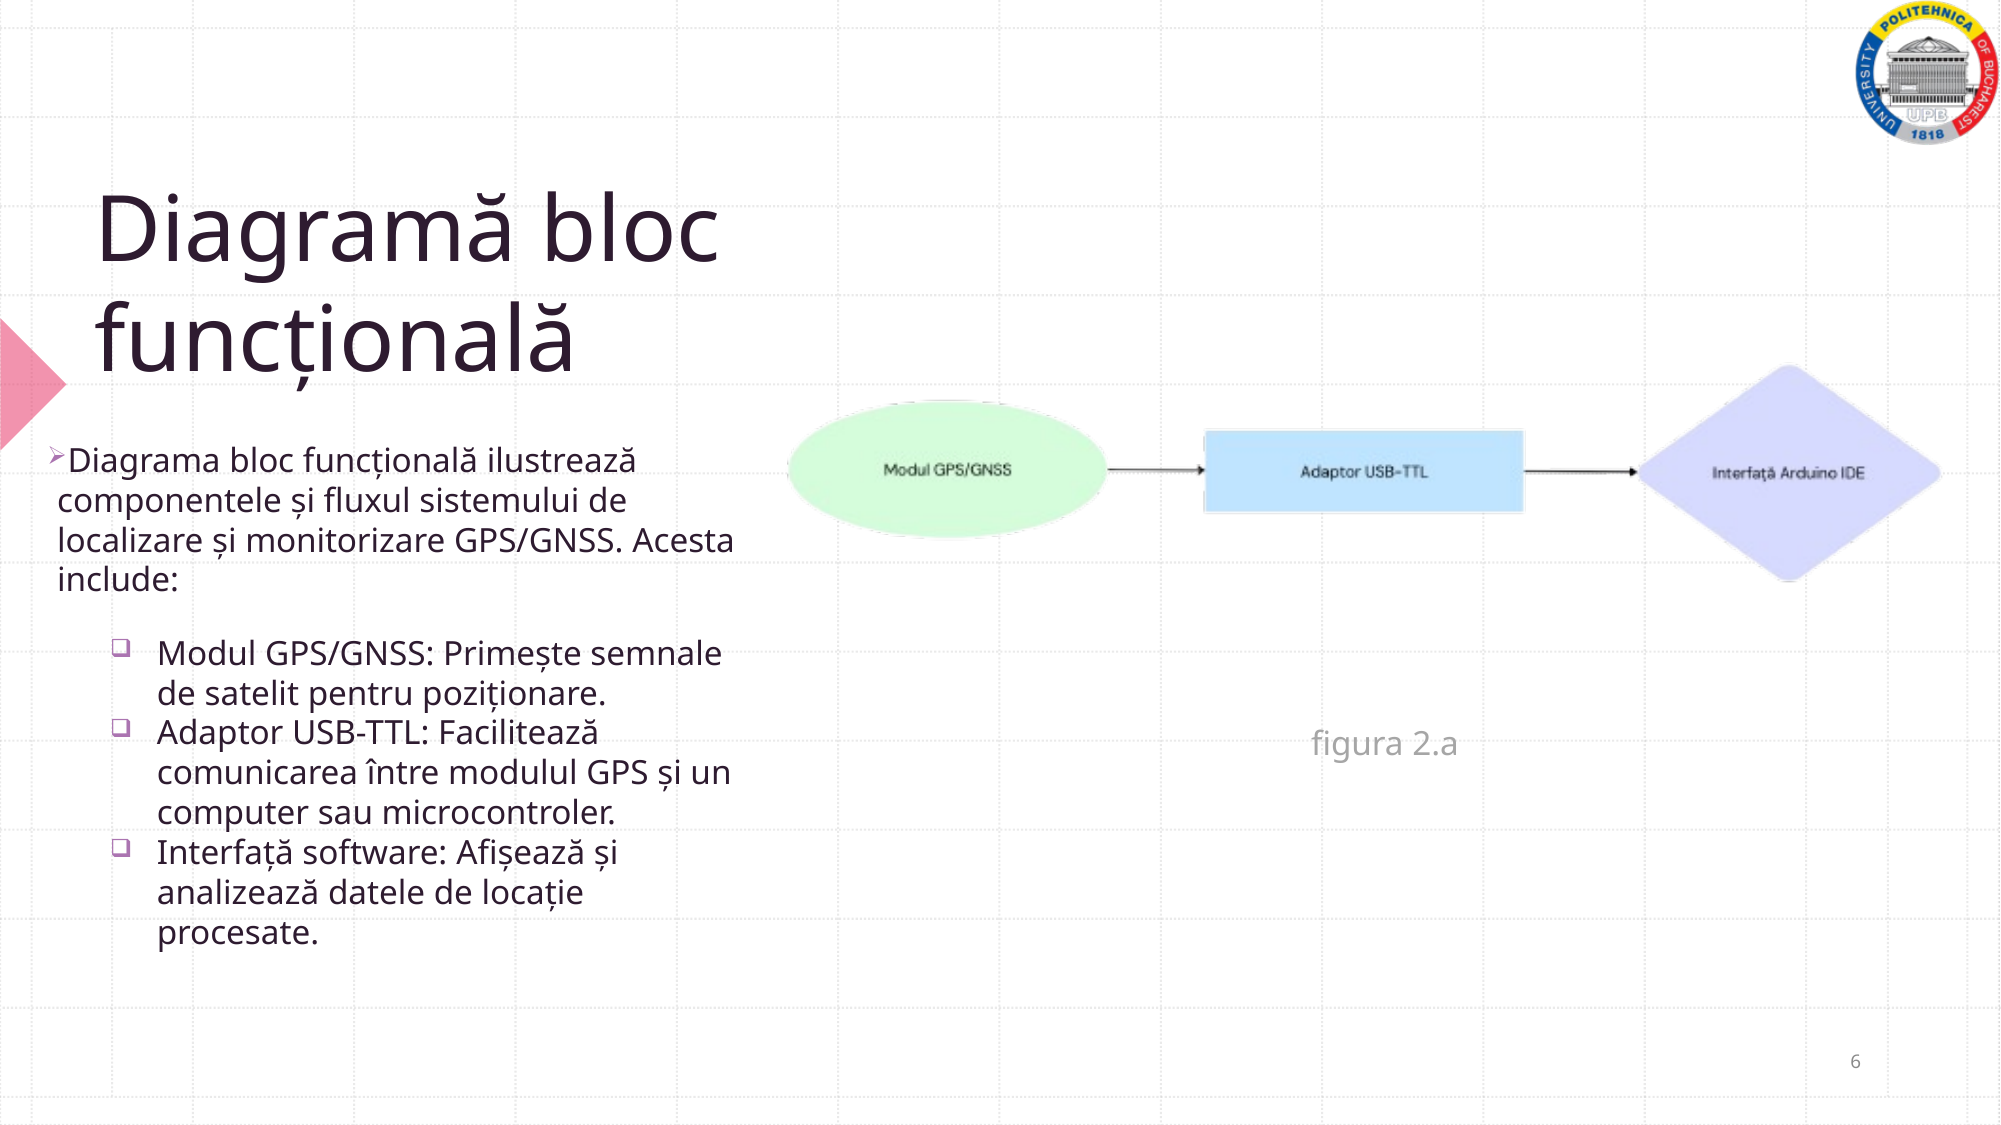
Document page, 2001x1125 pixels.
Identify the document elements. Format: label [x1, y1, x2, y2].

picture [739, 0, 2000, 828]
text_box [0, 0, 2000, 1125]
